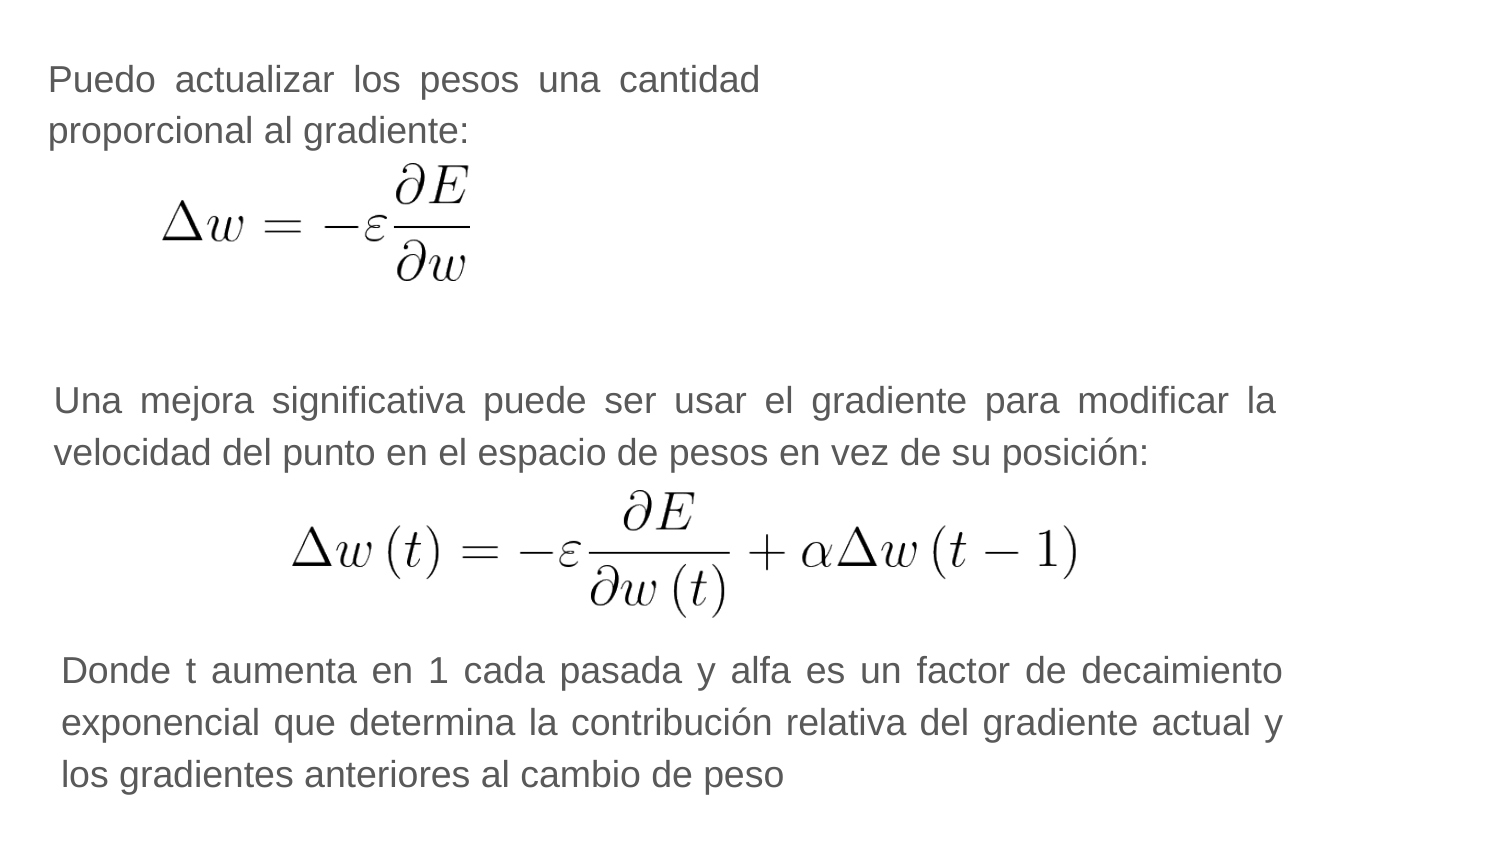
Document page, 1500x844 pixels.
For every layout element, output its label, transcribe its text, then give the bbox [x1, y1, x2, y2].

picture [292, 490, 1077, 619]
picture [161, 163, 470, 282]
list Donde t aumenta en 1 cada pasada y alfa es un factor de decaimiento exponencial que determina la contribución relativa del gradiente actual y los gradientes anteriores al cambio de peso [46, 624, 1299, 844]
list Una mejora significativa puede ser usar el gradiente para modificar la velocidad del punto en el espacio de pesos en vez de su posición: [38, 354, 1292, 573]
list Puedo actualizar los pesos una cantidad proporcional al gradiente: [32, 32, 776, 252]
